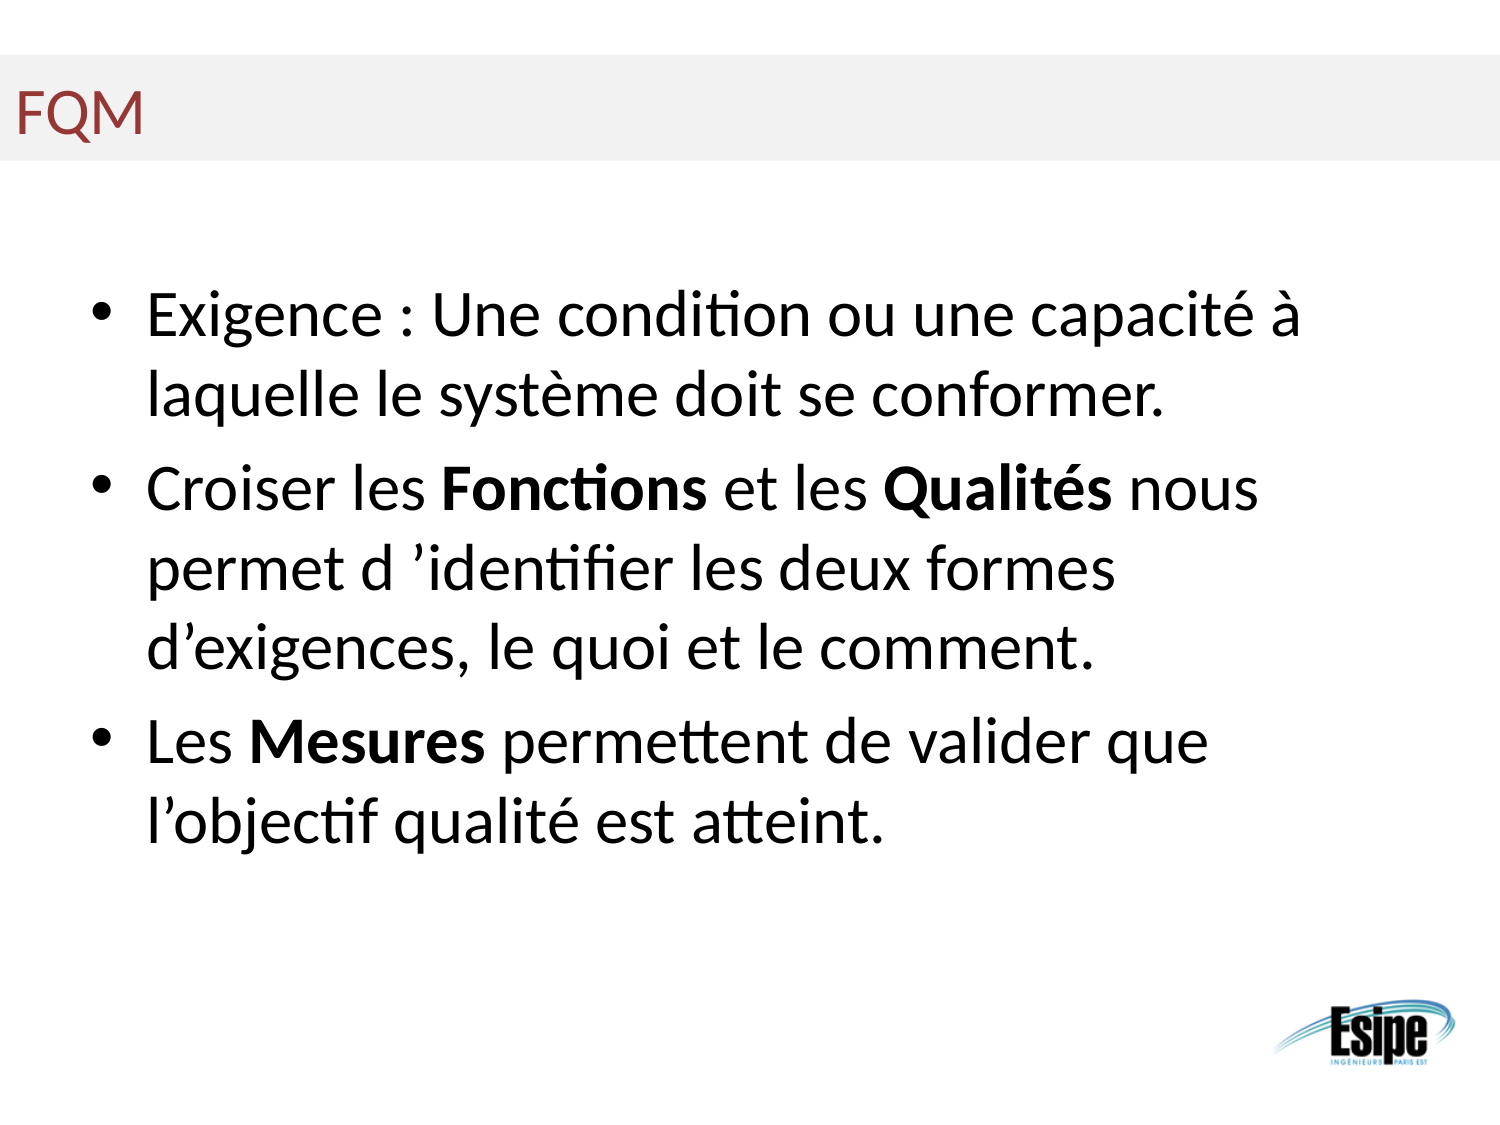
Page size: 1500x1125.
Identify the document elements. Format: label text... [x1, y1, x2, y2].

picture [1269, 999, 1465, 1076]
text_box FQM [0, 54, 1500, 161]
list Exigence : Une condition ou une capacité à laquelle le système doit se conformer. Croiser les Fonctions et les Qualités nous permet d ’identifier les deux formes d’exigences, le quoi et le comment. Les Mesures permettent de valider que l’objectif qualité est atteint. [75, 262, 1425, 1005]
